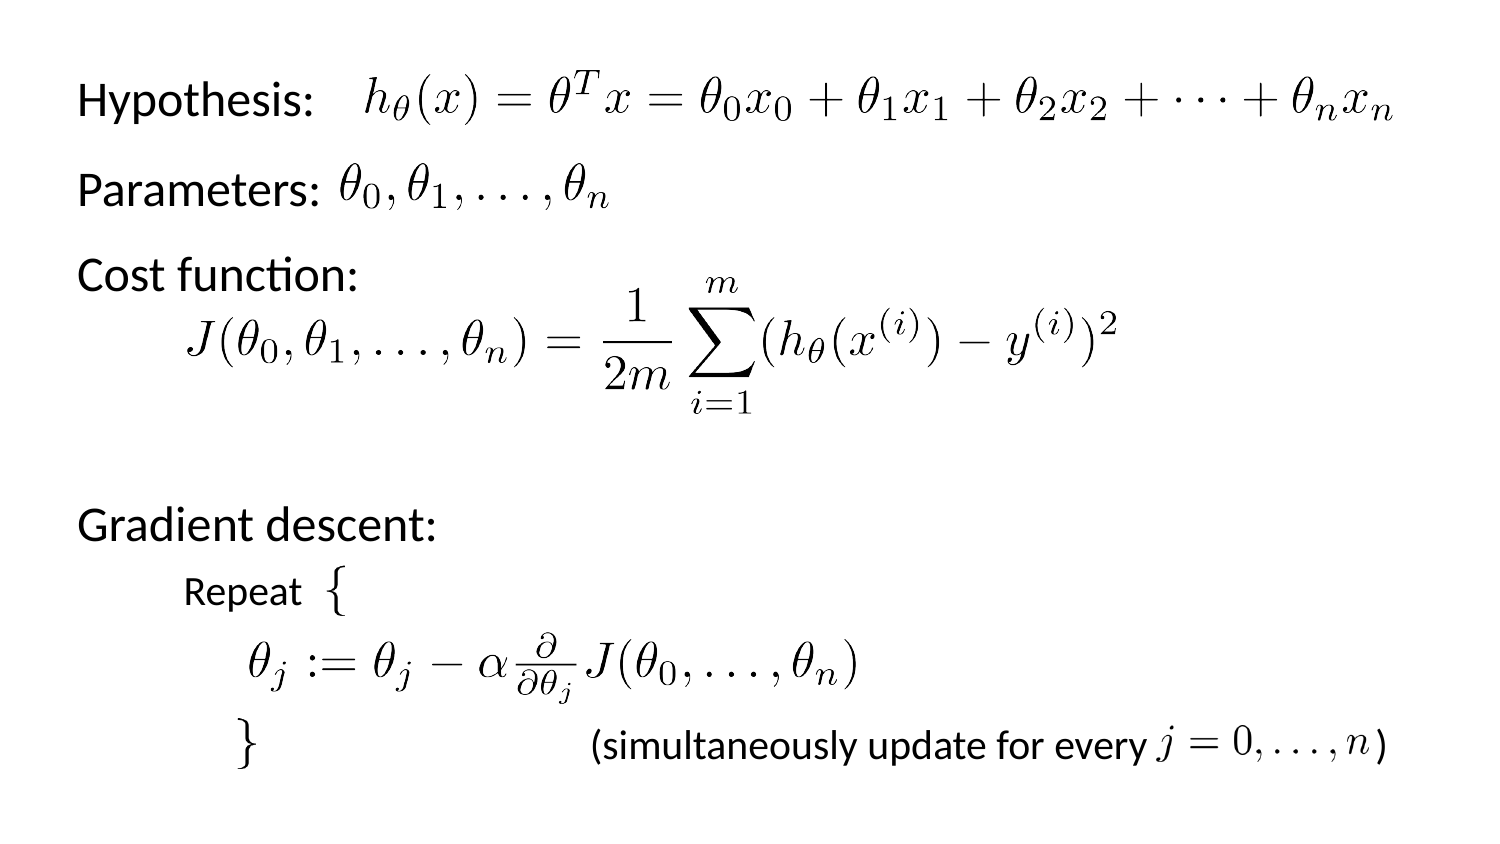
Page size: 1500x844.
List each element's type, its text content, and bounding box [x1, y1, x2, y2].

text_box Parameters: [62, 148, 369, 224]
picture [365, 69, 1393, 125]
picture [187, 276, 1116, 414]
picture [339, 163, 610, 210]
text_box Cost function: [62, 233, 500, 309]
text_box Hypothesis: [62, 59, 369, 134]
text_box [62, 484, 1451, 777]
